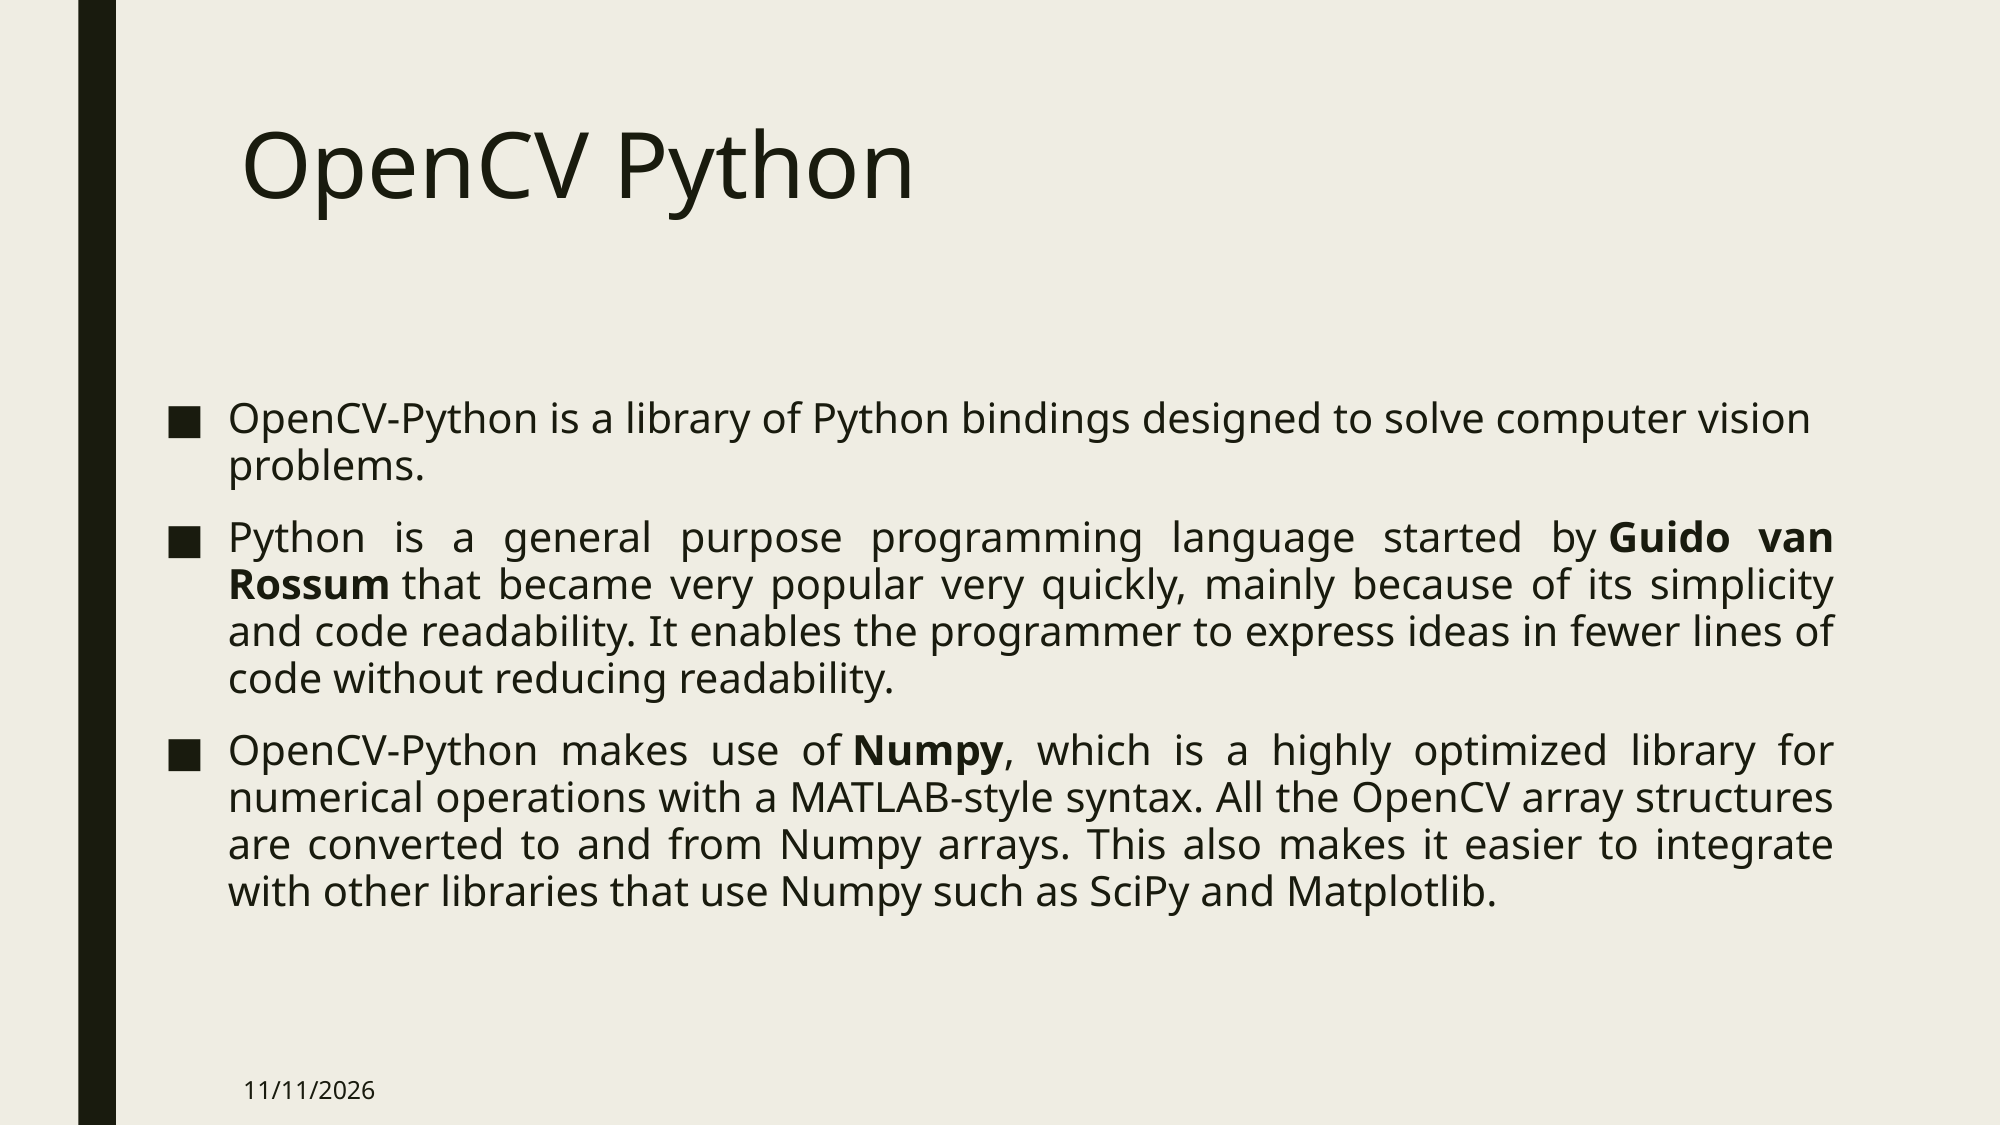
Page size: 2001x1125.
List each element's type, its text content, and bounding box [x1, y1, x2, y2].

list OpenCV-Python is a library of Python bindings designed to solve computer vision problems. Python is a general purpose programming language started by Guido van Rossum that became very popular very quickly, mainly because of its simplicity and code readability. It enables the programmer to express ideas in fewer lines of code without reducing readability. OpenCV-Python makes use of Numpy, which is a highly optimized library for numerical operations with a MATLAB-style syntax. All the OpenCV array structures are converted to and from Numpy arrays. This also makes it easier to integrate with other libraries that use Numpy such as SciPy and Matplotlib. [149, 388, 1850, 950]
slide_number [228, 1058, 426, 1125]
title OpenCV Python [225, 112, 1800, 357]
